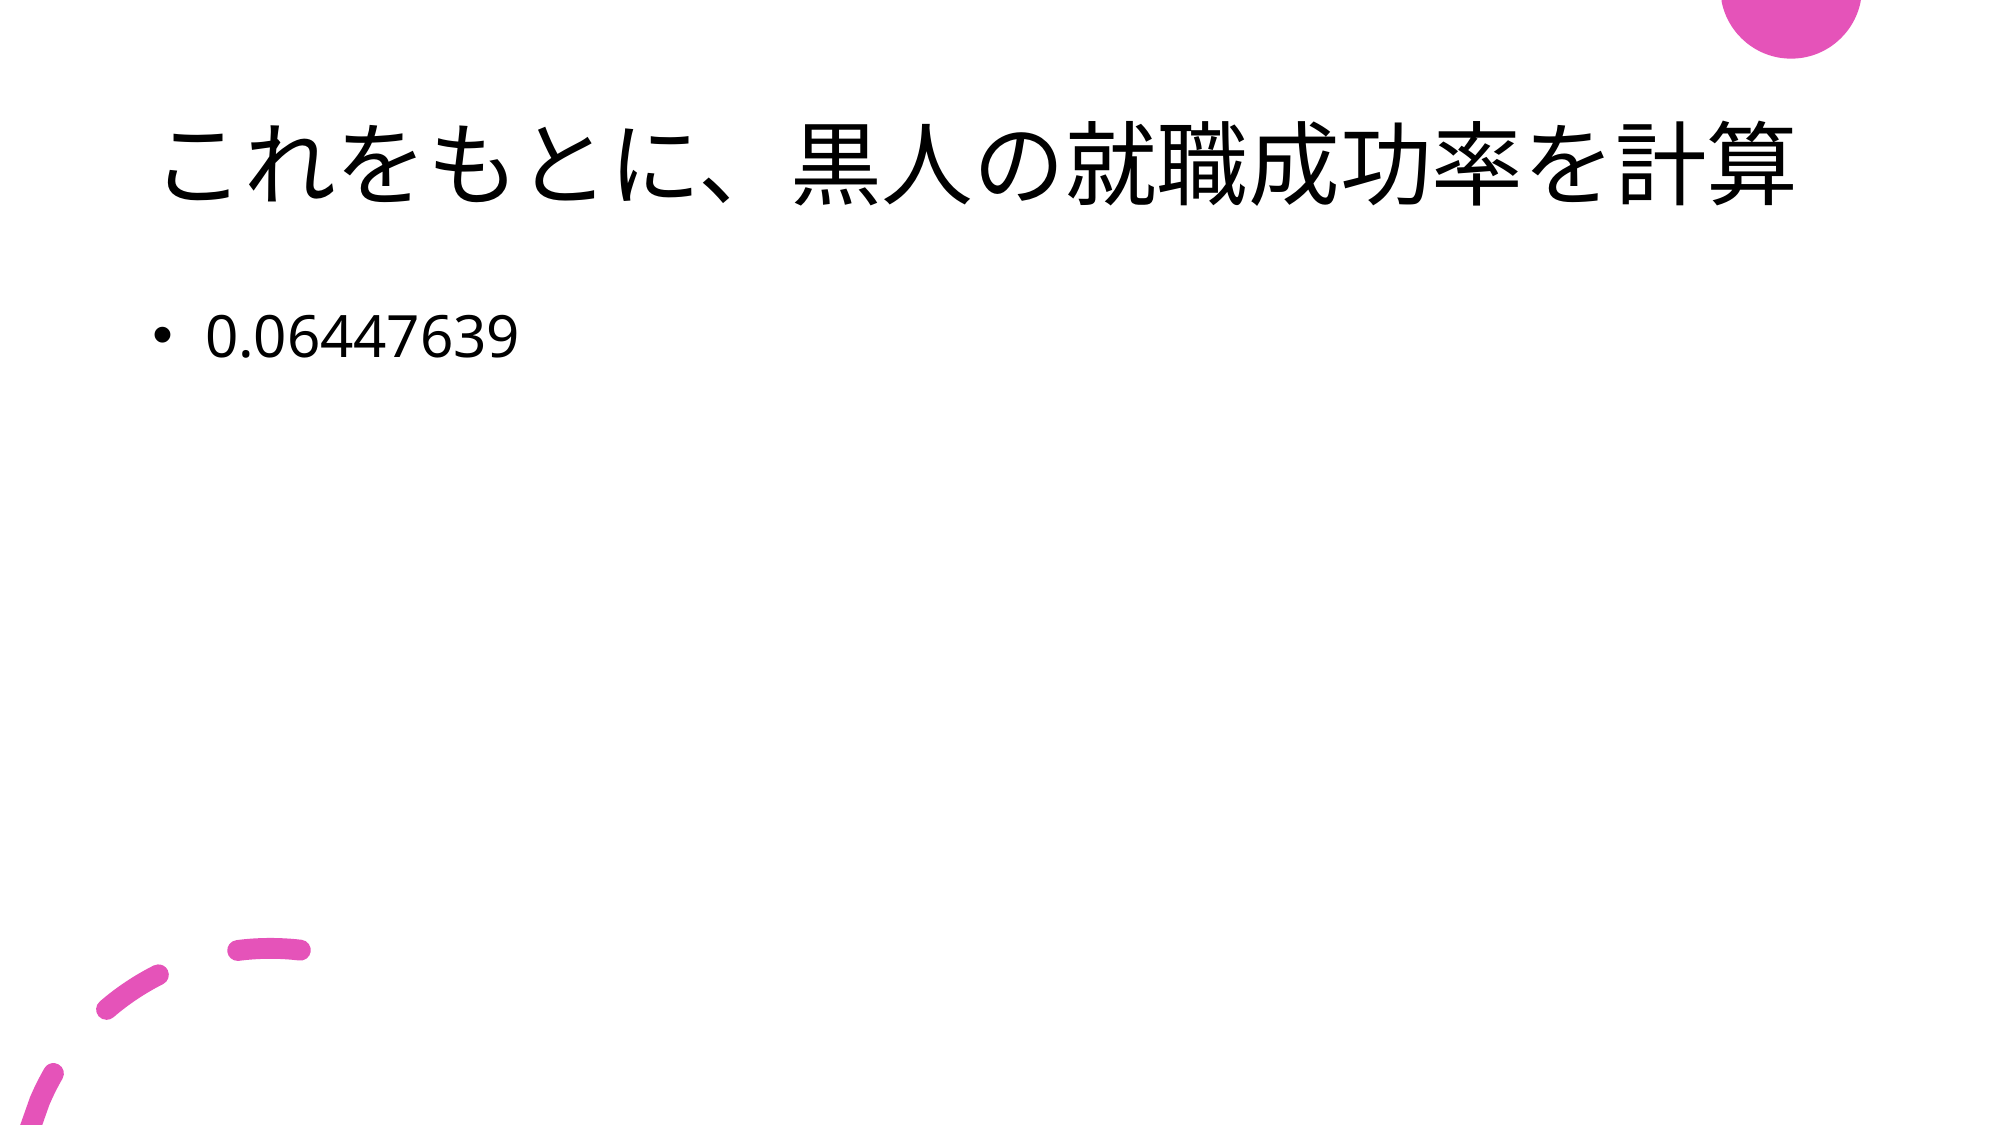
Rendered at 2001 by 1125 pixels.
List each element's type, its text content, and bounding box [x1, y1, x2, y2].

list 0.06447639 [137, 299, 1863, 933]
title これをもとに、黒人の就職成功率を計算 [137, 59, 1863, 278]
